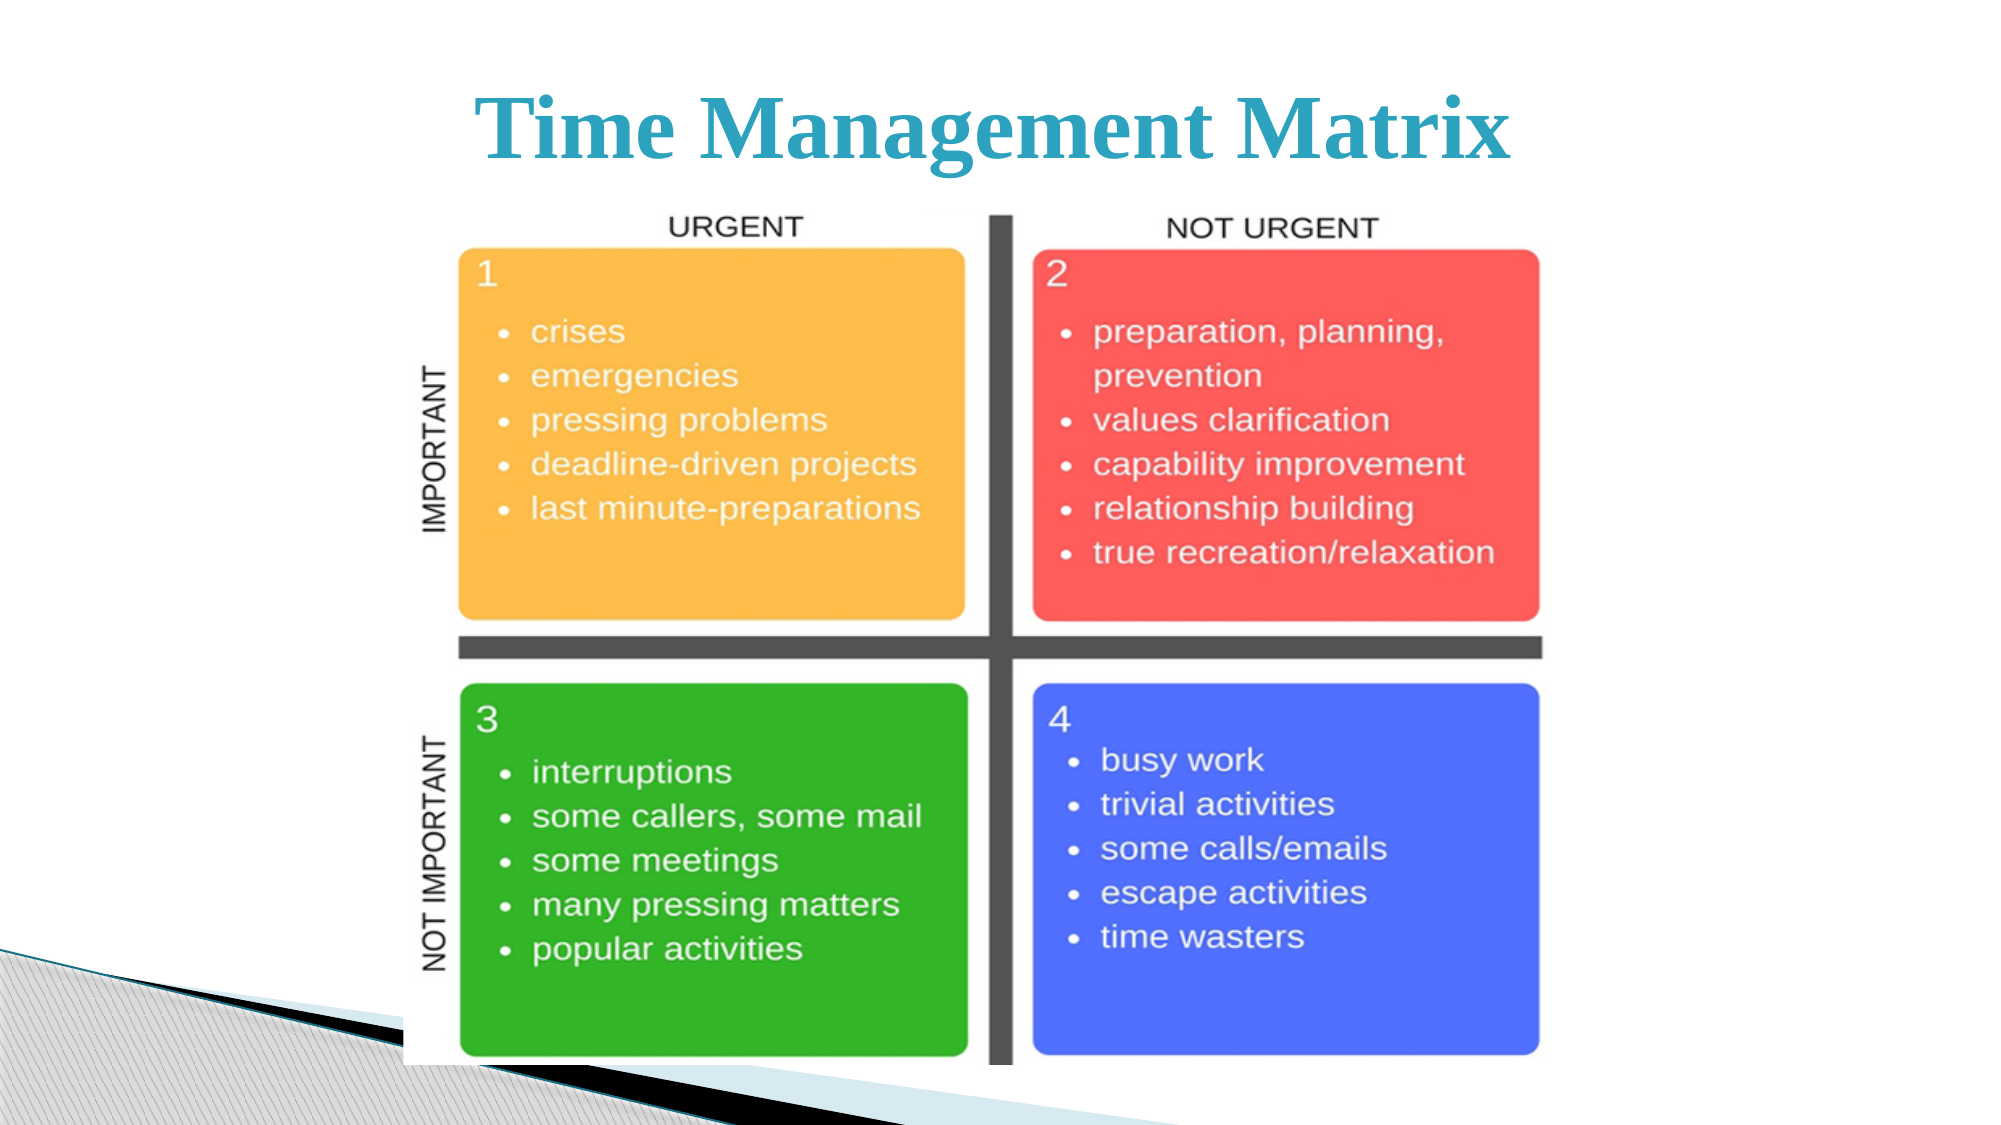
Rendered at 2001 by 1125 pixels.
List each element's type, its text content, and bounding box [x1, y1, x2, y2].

text_box Time Management Matrix [459, 59, 1528, 185]
picture [403, 210, 1570, 1065]
